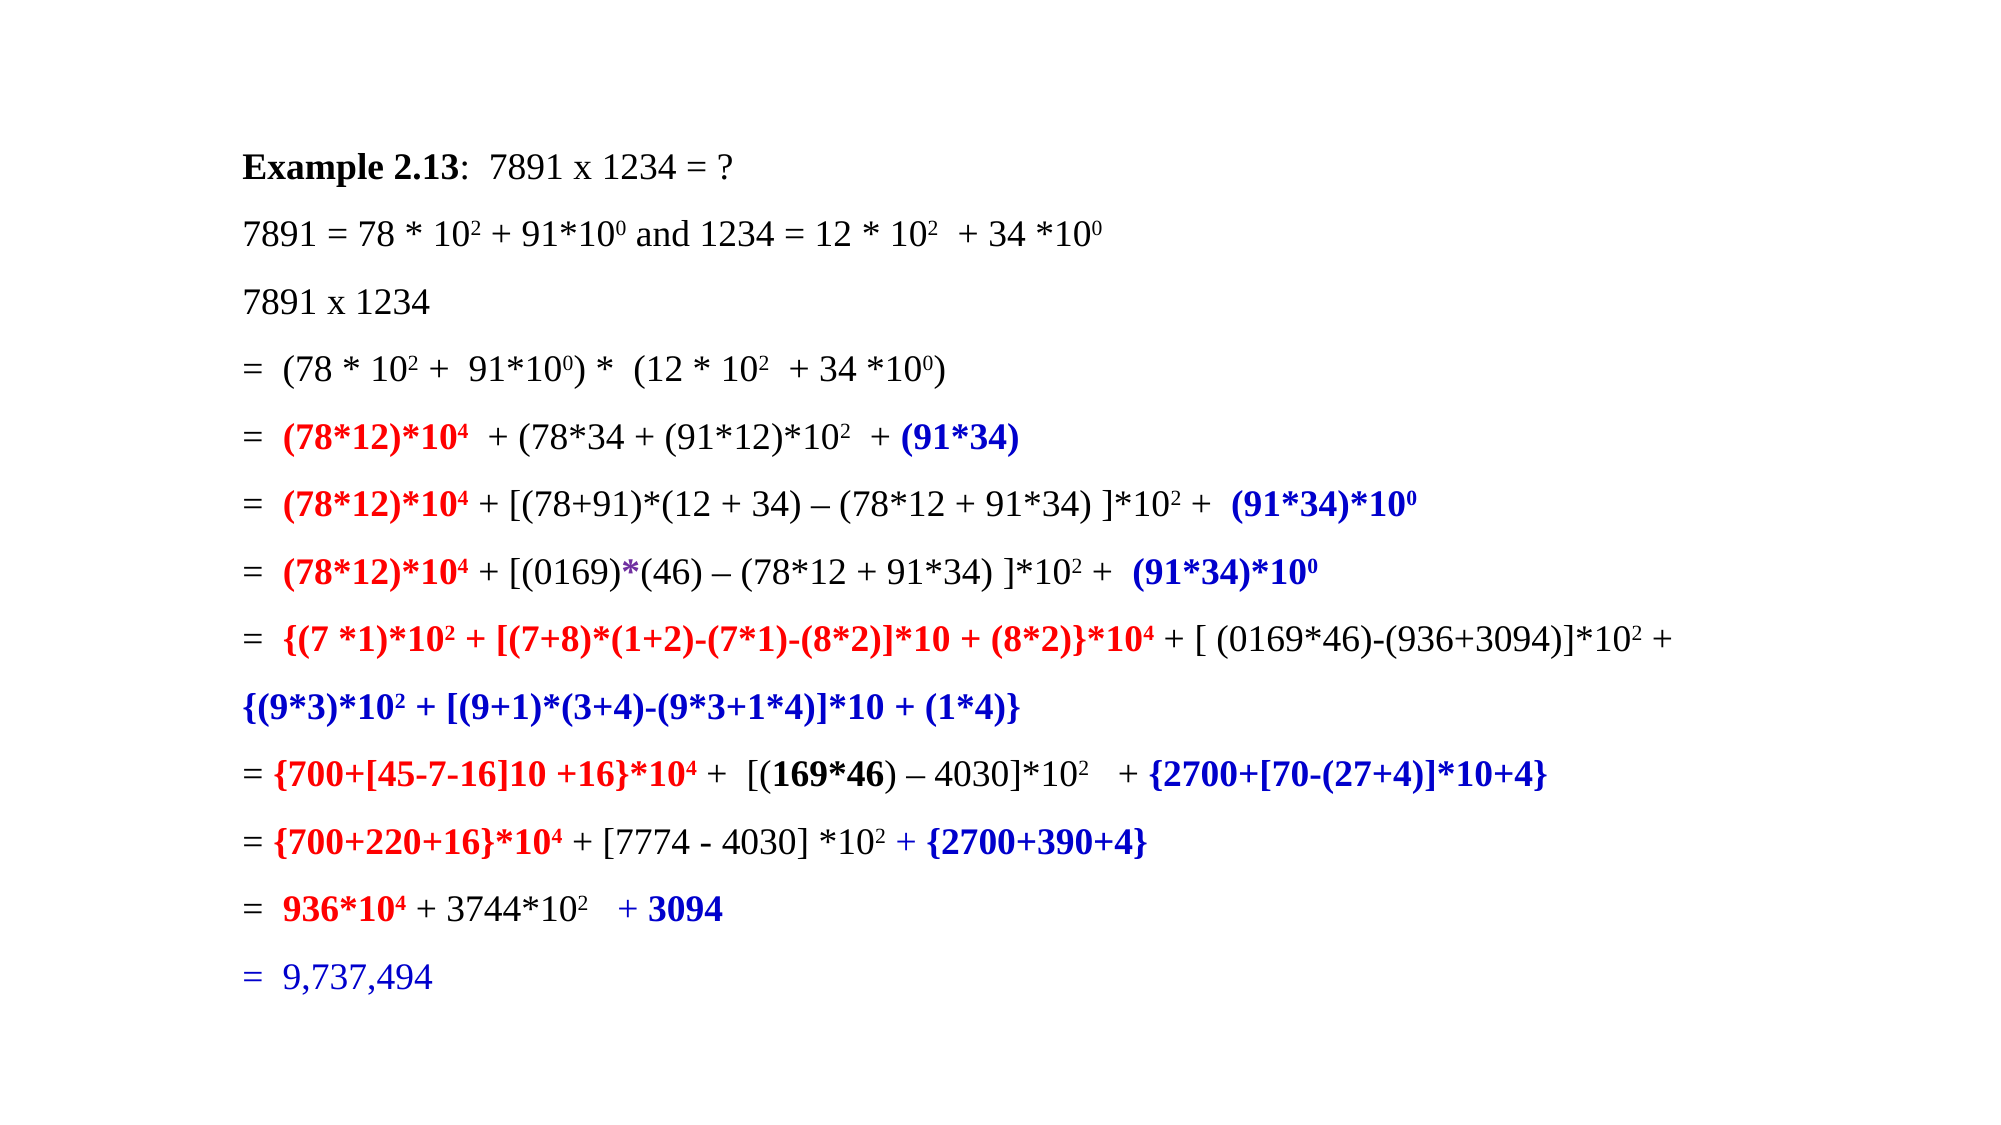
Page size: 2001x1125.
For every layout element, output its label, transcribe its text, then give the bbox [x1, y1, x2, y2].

text_box Example 2.13: 7891 x 1234 = ? 7891 = 78 * 102 + 91*100 and 1234 = 12 * 102 + 34 *100 7891 x 1234 = (78 * 102 + 91*100) * (12 * 102 + 34 *100) = (78*12)*104 + (78*34 + (91*12)*102 + (91*34) = (78*12)*104 + [(78+91)*(12 + 34) – (78*12 + 91*34) ]*102 + (91*34)*100 = (78*12)*104 + [(0169)*(46) – (78*12 + 91*34) ]*102 + (91*34)*100 = {(7 *1)*102 + [(7+8)*(1+2)-(7*1)-(8*2)]*10 + (8*2)}*104 + [ (0169*46)-(936+3094)]*102 + {(9*3)*102 + [(9+1)*(3+4)-(9*3+1*4)]*10 + (1*4)} = {700+[45-7-16]10 +16}*104 + [(169*46) – 4030]*102 + {2700+[70-(27+4)]*10+4} = {700+220+16}*104 + [7774 - 4030] *102 + {2700+390+4} = 936*104 + 3744*102 + 3094 = 9,737,494 [227, 111, 1805, 1005]
